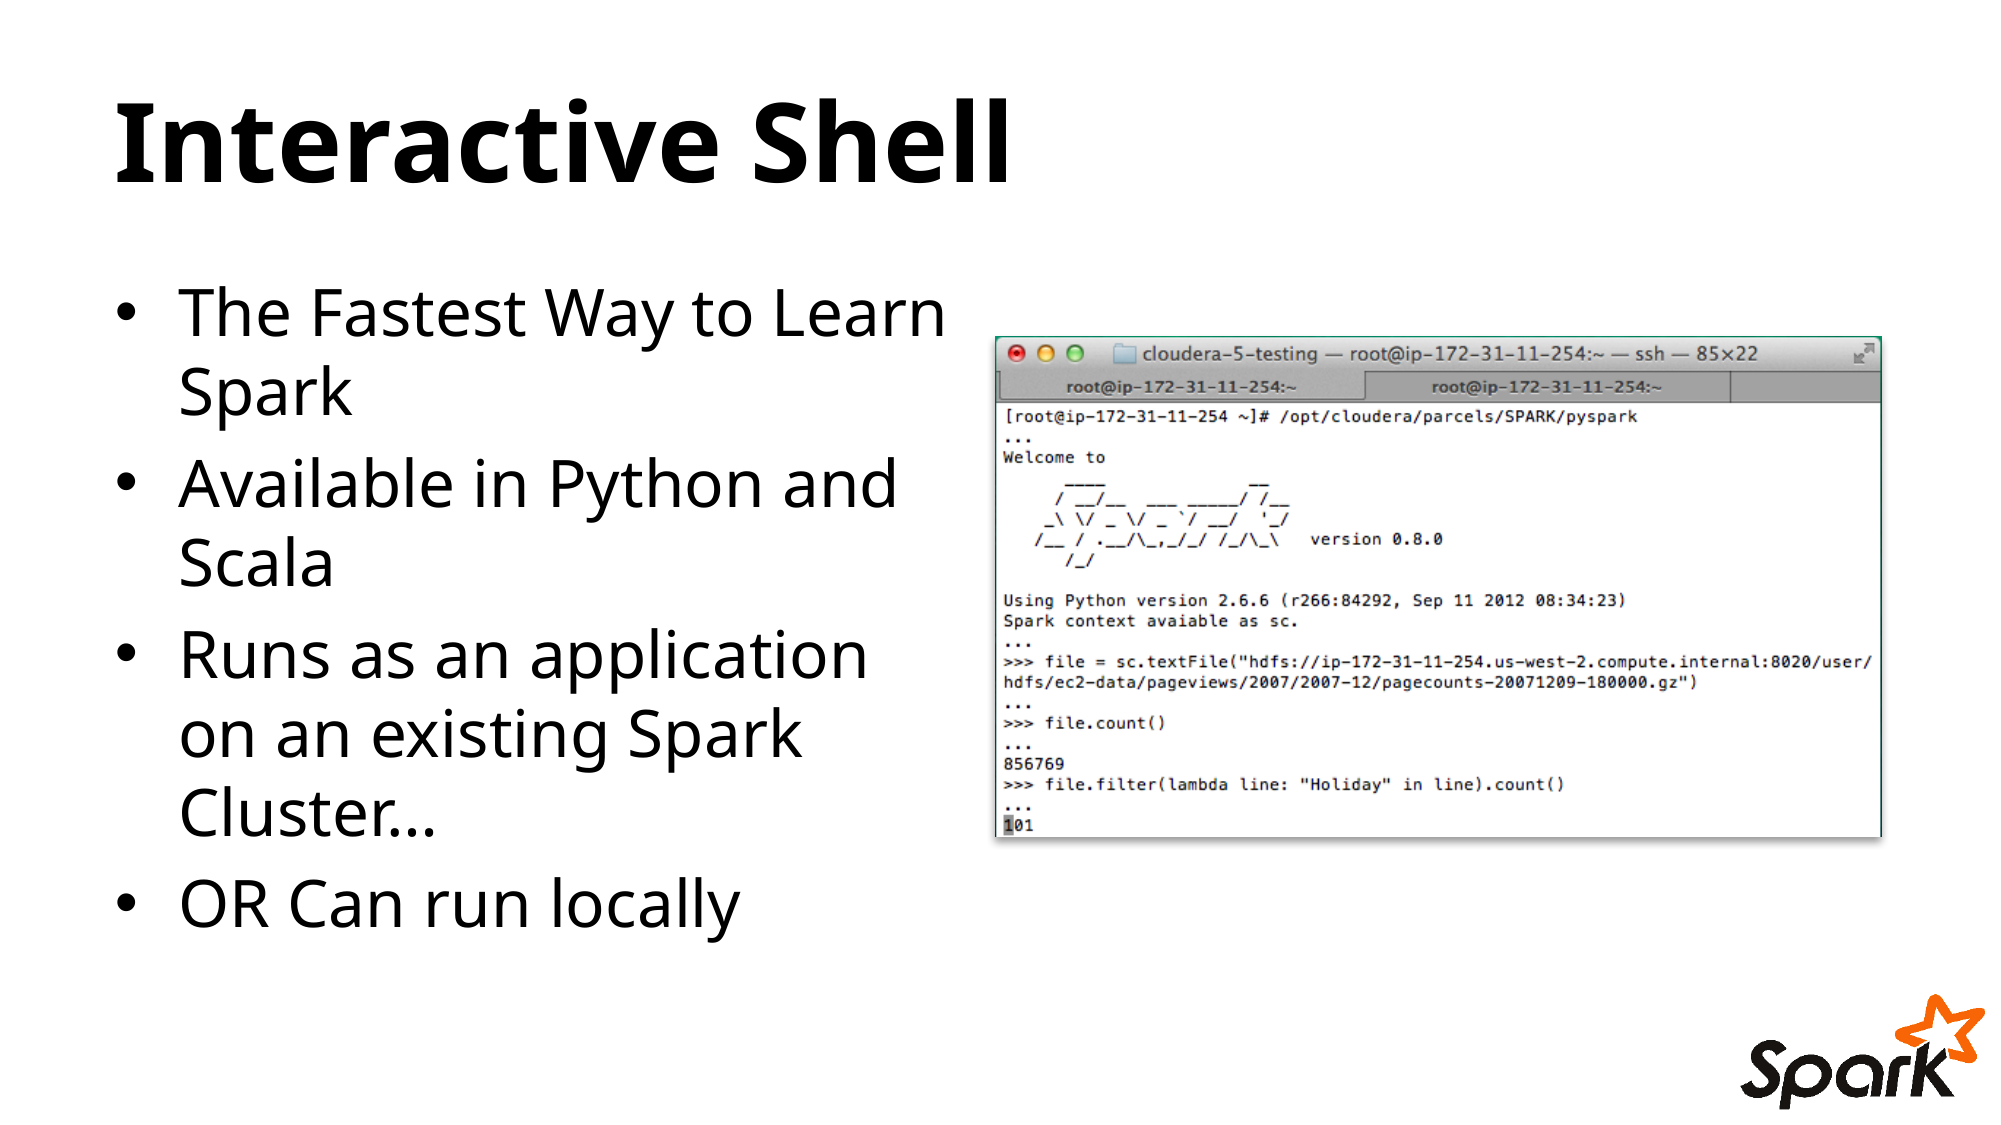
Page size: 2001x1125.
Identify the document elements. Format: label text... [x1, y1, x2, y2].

picture [995, 335, 1883, 838]
title Interactive Shell [99, 45, 1900, 233]
list The Fastest Way to Learn Spark Available in Python and Scala Runs as an application on an existing Spark Cluster… OR Can run locally [99, 263, 984, 953]
picture [1733, 987, 1991, 1114]
